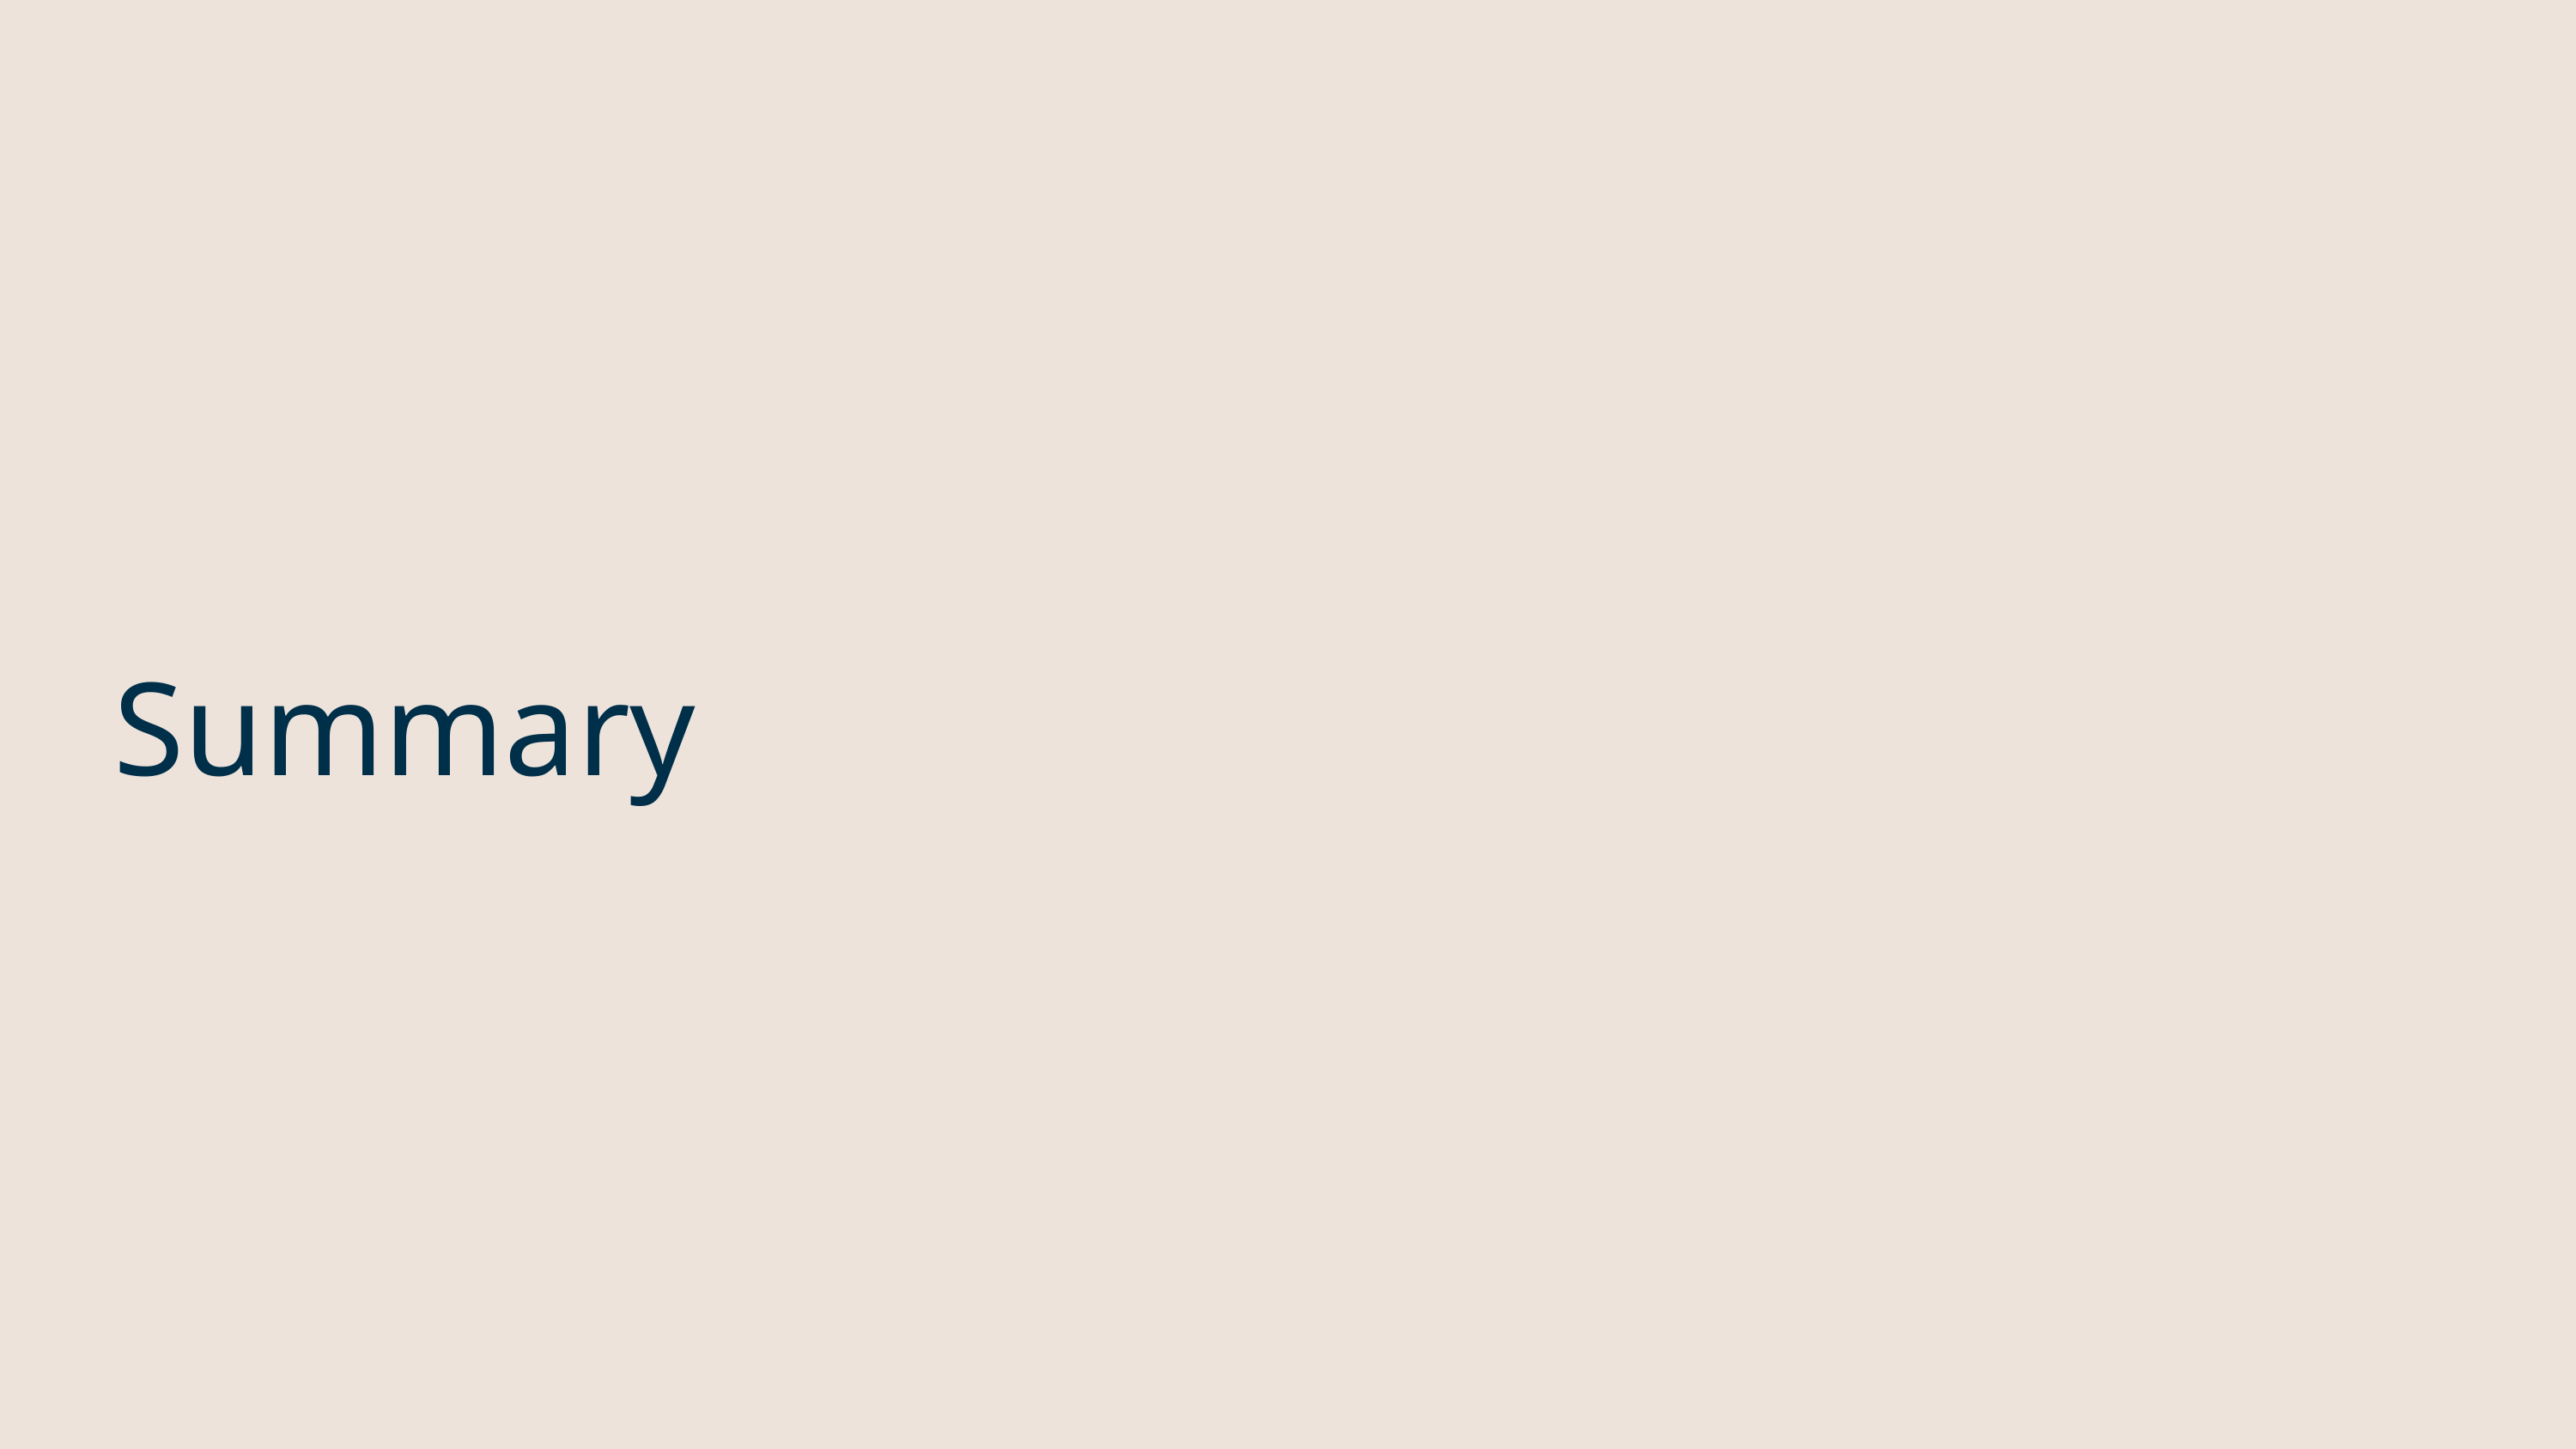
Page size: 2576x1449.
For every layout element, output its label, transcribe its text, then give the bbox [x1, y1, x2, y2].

title Summary [88, 225, 1849, 1224]
